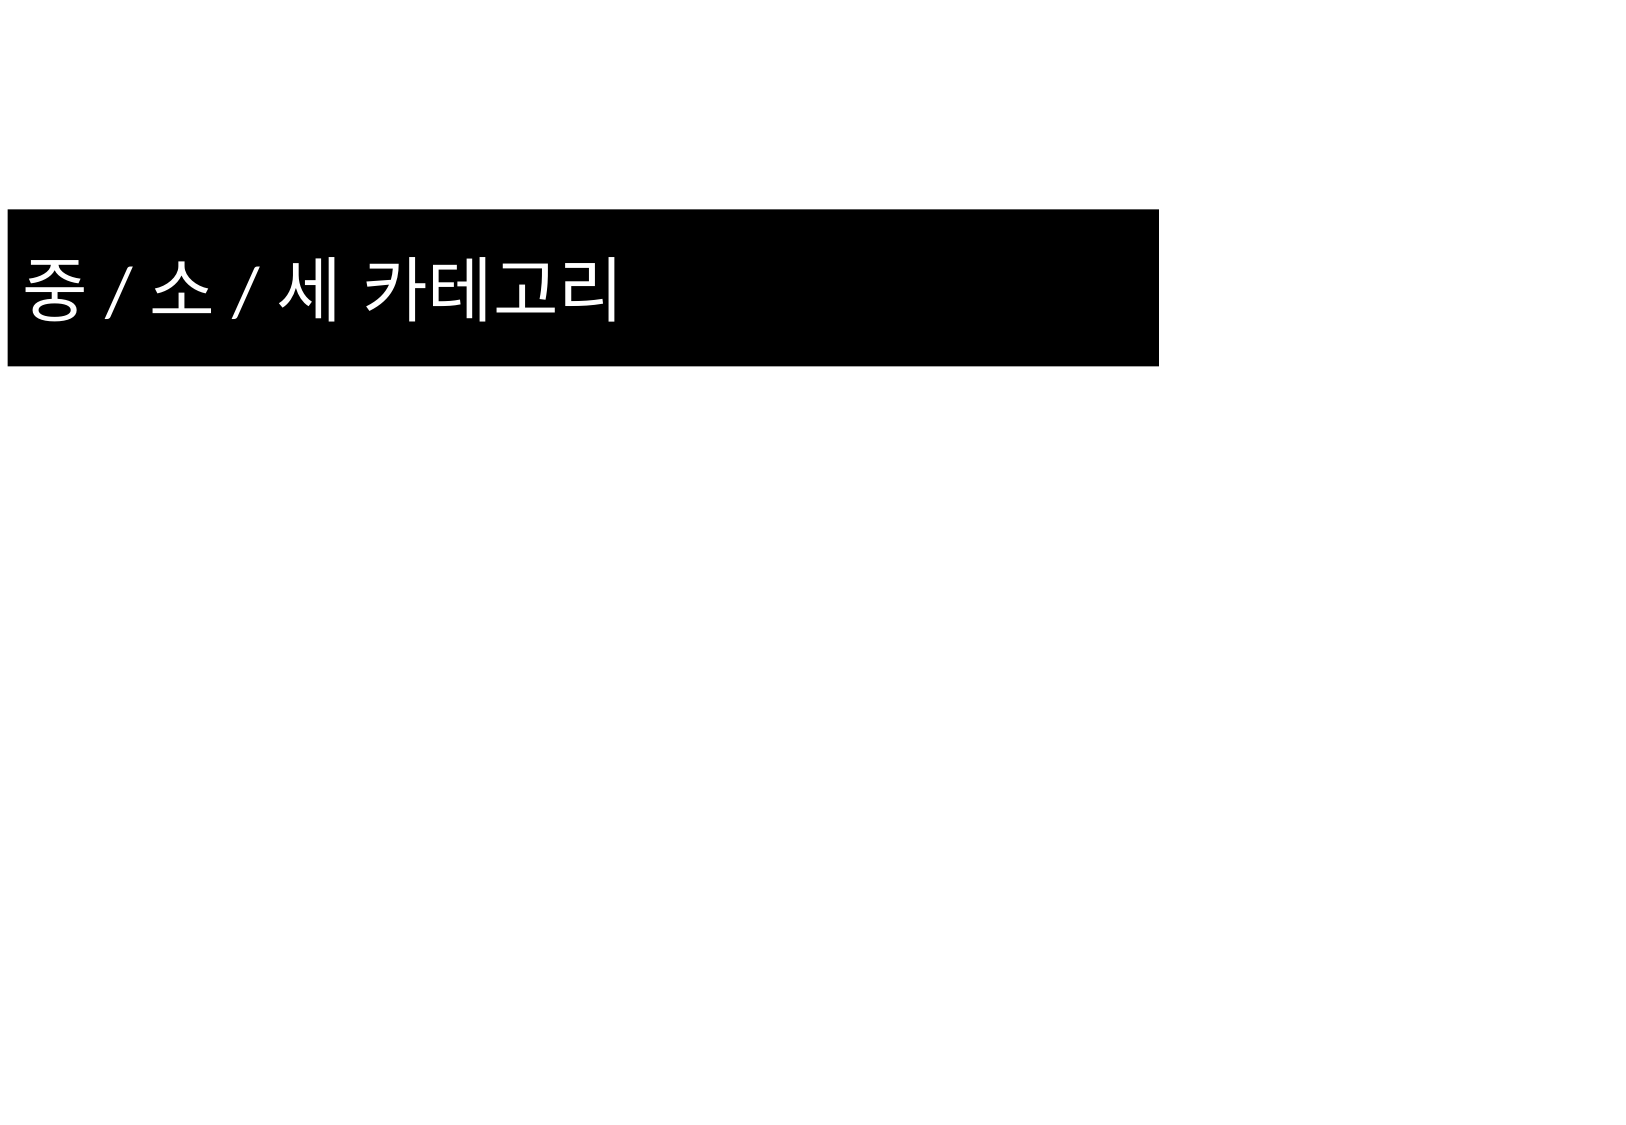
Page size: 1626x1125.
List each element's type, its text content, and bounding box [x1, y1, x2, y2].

text_box 중/소/세 카테고리 [7, 209, 1159, 367]
